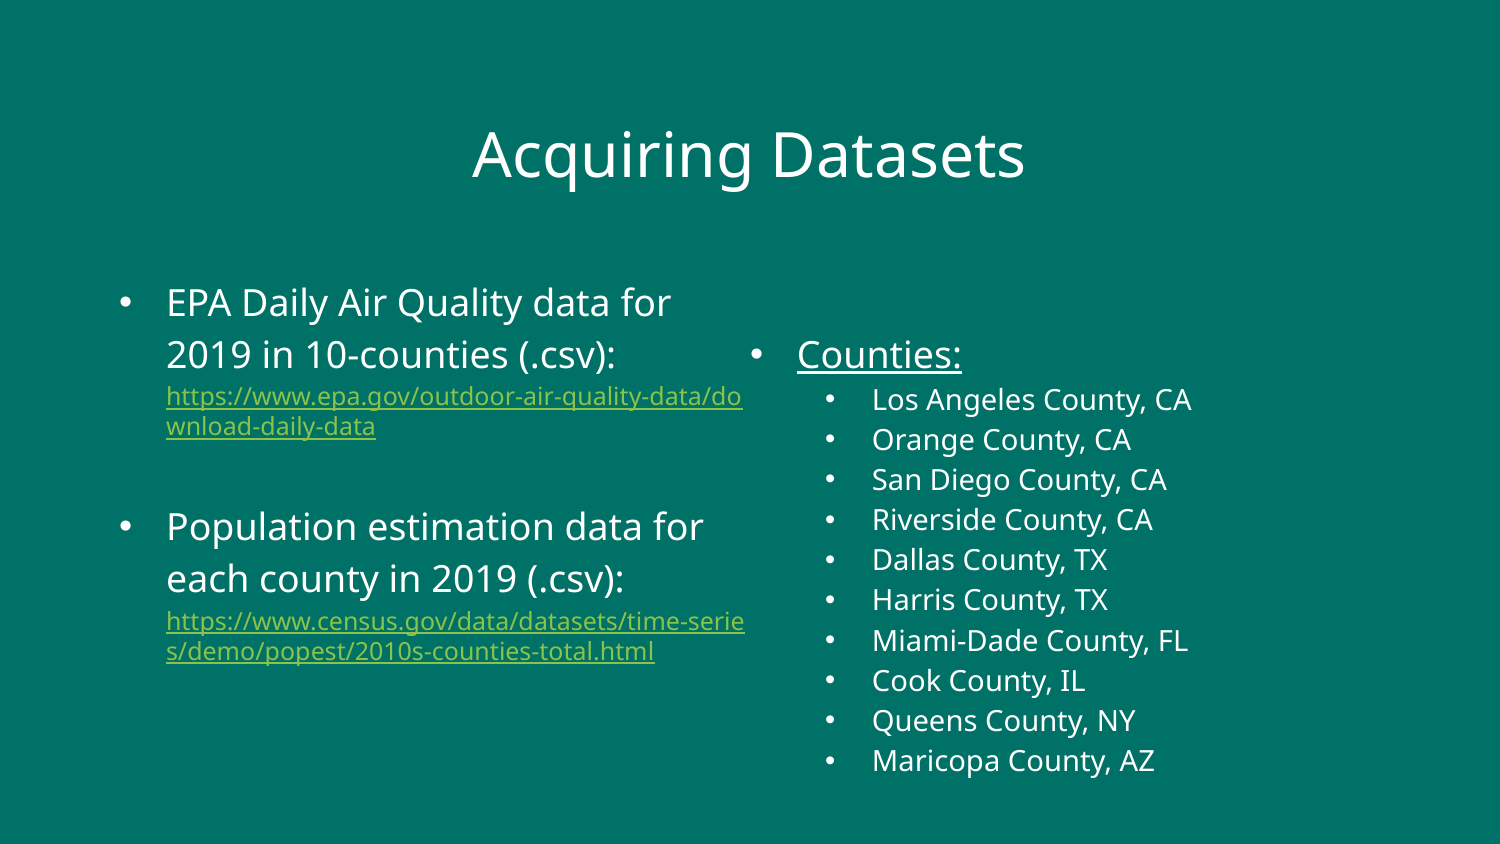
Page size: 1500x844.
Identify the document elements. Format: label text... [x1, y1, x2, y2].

title Acquiring Datasets [275, 46, 1225, 206]
subtitle EPA Daily Air Quality data for 2019 in 10-counties (.csv): https://www.epa.gov/outdoor-air-quality-data/download-daily-data Population estimation data for each county in 2019 (.csv): https://www.census.gov/data/datasets/time-series/demo/popest/2010s-counties-total.html Counties: Los Angeles County, CA Orange County, CA San Diego County, CA Riverside County, CA Dallas County, TX Harris County, TX Miami-Dade County, FL Cook County, IL Queens County, NY Maricopa County, AZ [104, 257, 1396, 462]
